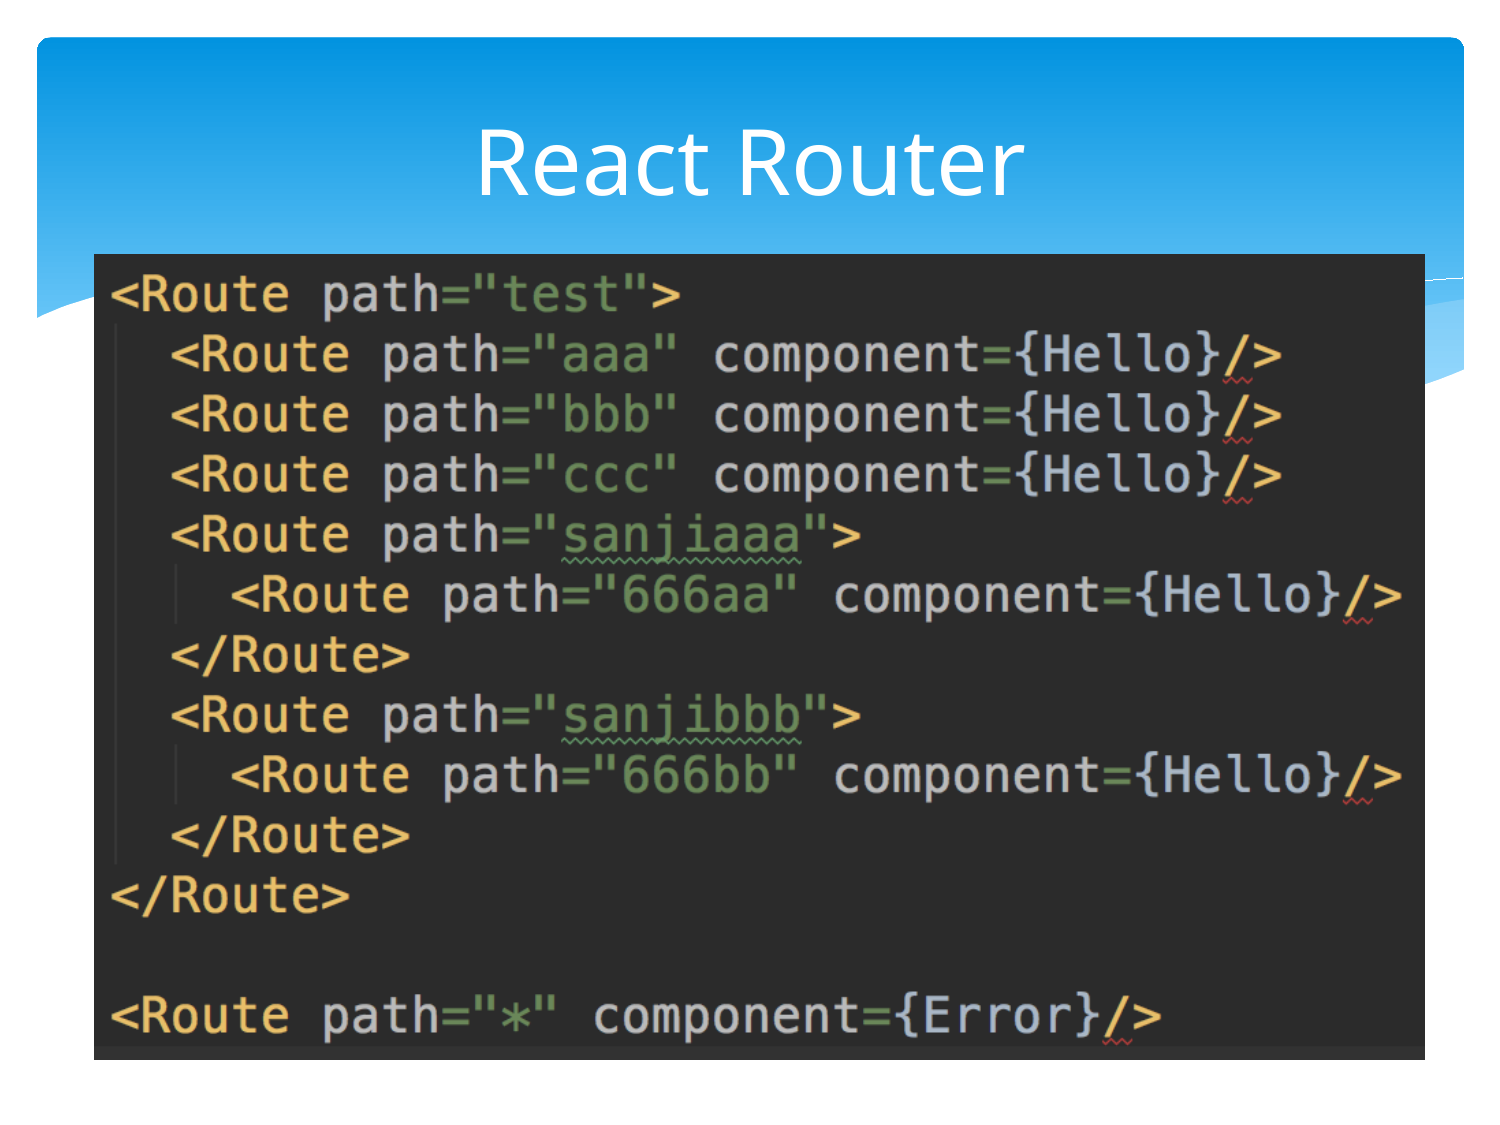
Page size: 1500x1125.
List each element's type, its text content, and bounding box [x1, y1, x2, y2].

picture [94, 253, 1426, 1061]
title React Router [75, 55, 1425, 261]
